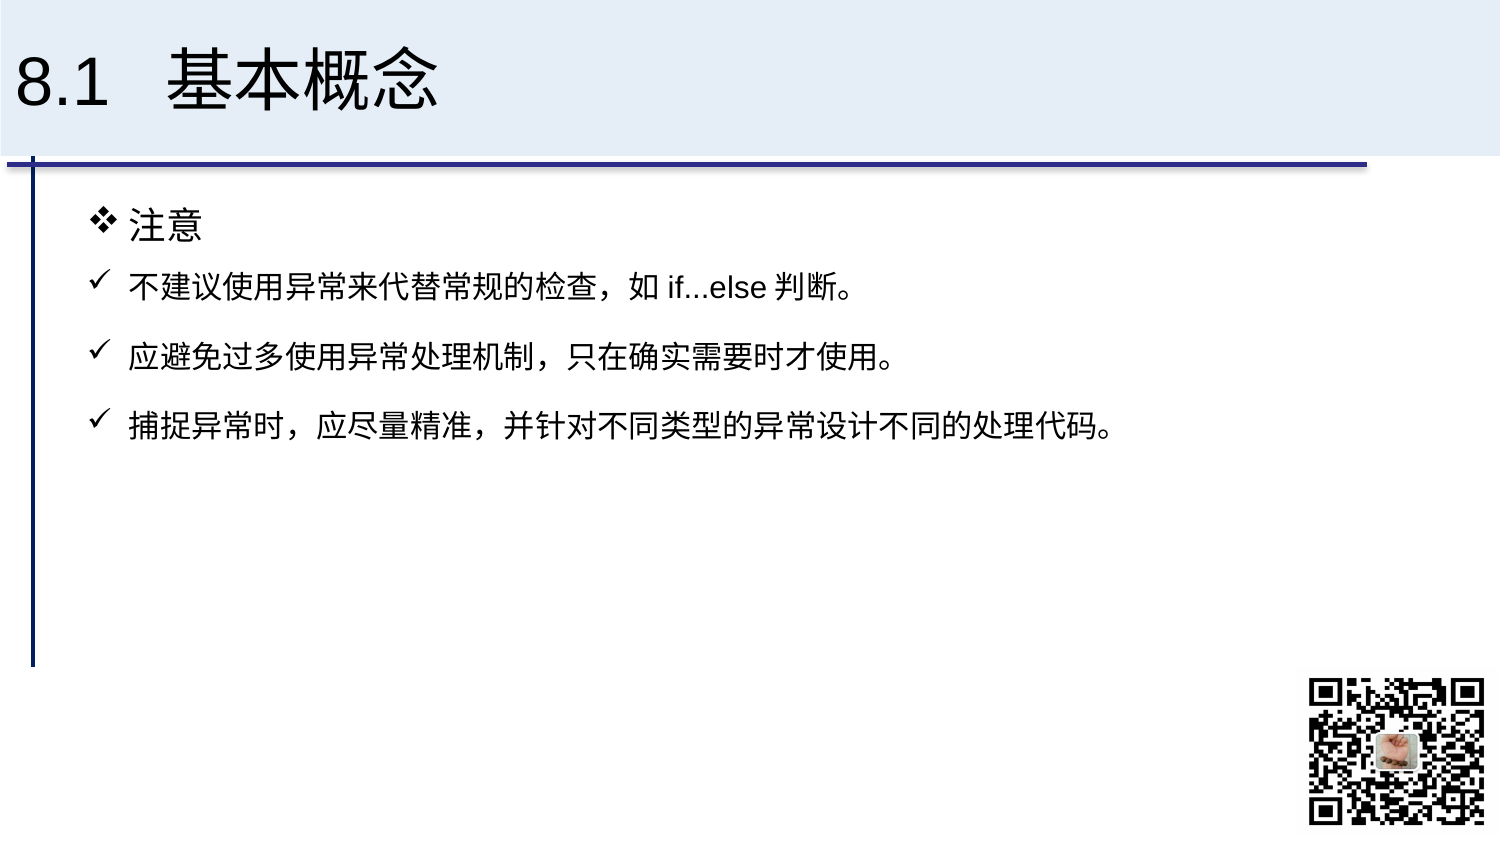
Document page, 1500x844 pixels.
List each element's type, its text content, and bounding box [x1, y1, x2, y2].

title 8.1 基本概念 [0, 0, 1500, 157]
picture [1295, 666, 1498, 837]
list 注意 不建议使用异常来代替常规的检查，如if...else判断。 应避免过多使用异常处理机制，只在确实需要时才使用。 捕捉异常时，应尽量精准，并针对不同类型的异常设计不同的处理代码。 [71, 194, 1257, 672]
